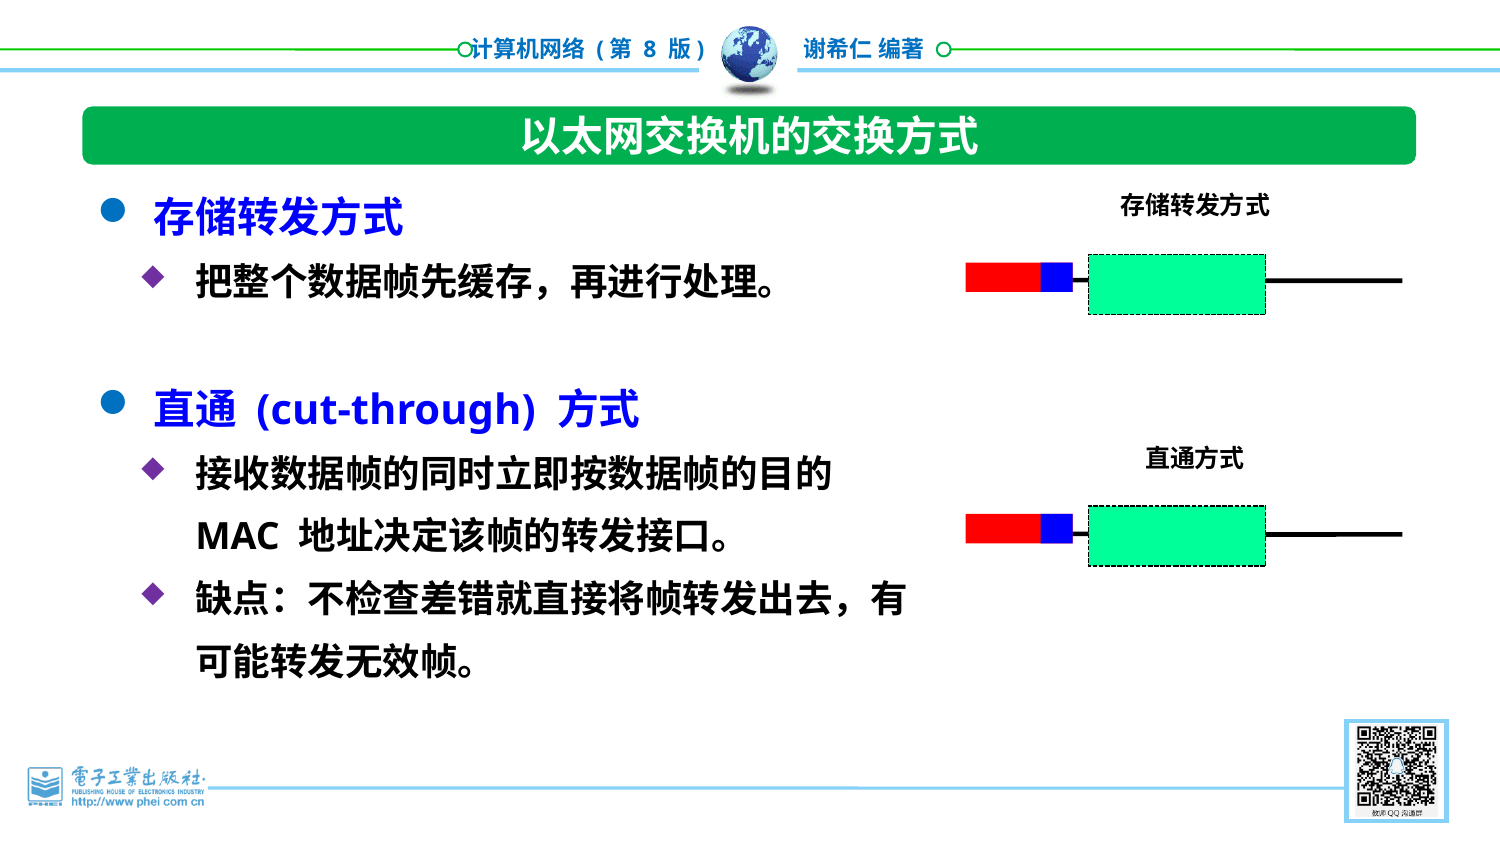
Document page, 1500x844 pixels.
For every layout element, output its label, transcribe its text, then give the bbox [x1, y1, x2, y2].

text_box [82, 106, 504, 165]
text_box 直通 (cut-through) 方式 接收数据帧的同时立即按数据帧的目的 MAC 地址决定该帧的转发接口。 缺点：不检查差错就直接将帧转发出去，有可能转发无效帧。 [82, 356, 943, 690]
picture [1355, 724, 1438, 817]
text_box 存储转发方式 把整个数据帧先缓存，再进行处理。 [82, 164, 1416, 311]
text_box 存储转发方式 [1105, 181, 1286, 227]
picture [23, 764, 208, 809]
text_box 以太网交换机的交换方式 [504, 102, 994, 168]
picture [719, 24, 779, 100]
text_box [1088, 254, 1266, 315]
text_box [1088, 506, 1266, 567]
text_box [994, 106, 1417, 165]
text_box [965, 262, 1073, 293]
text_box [965, 513, 1073, 544]
text_box 直通方式 [1130, 434, 1261, 480]
